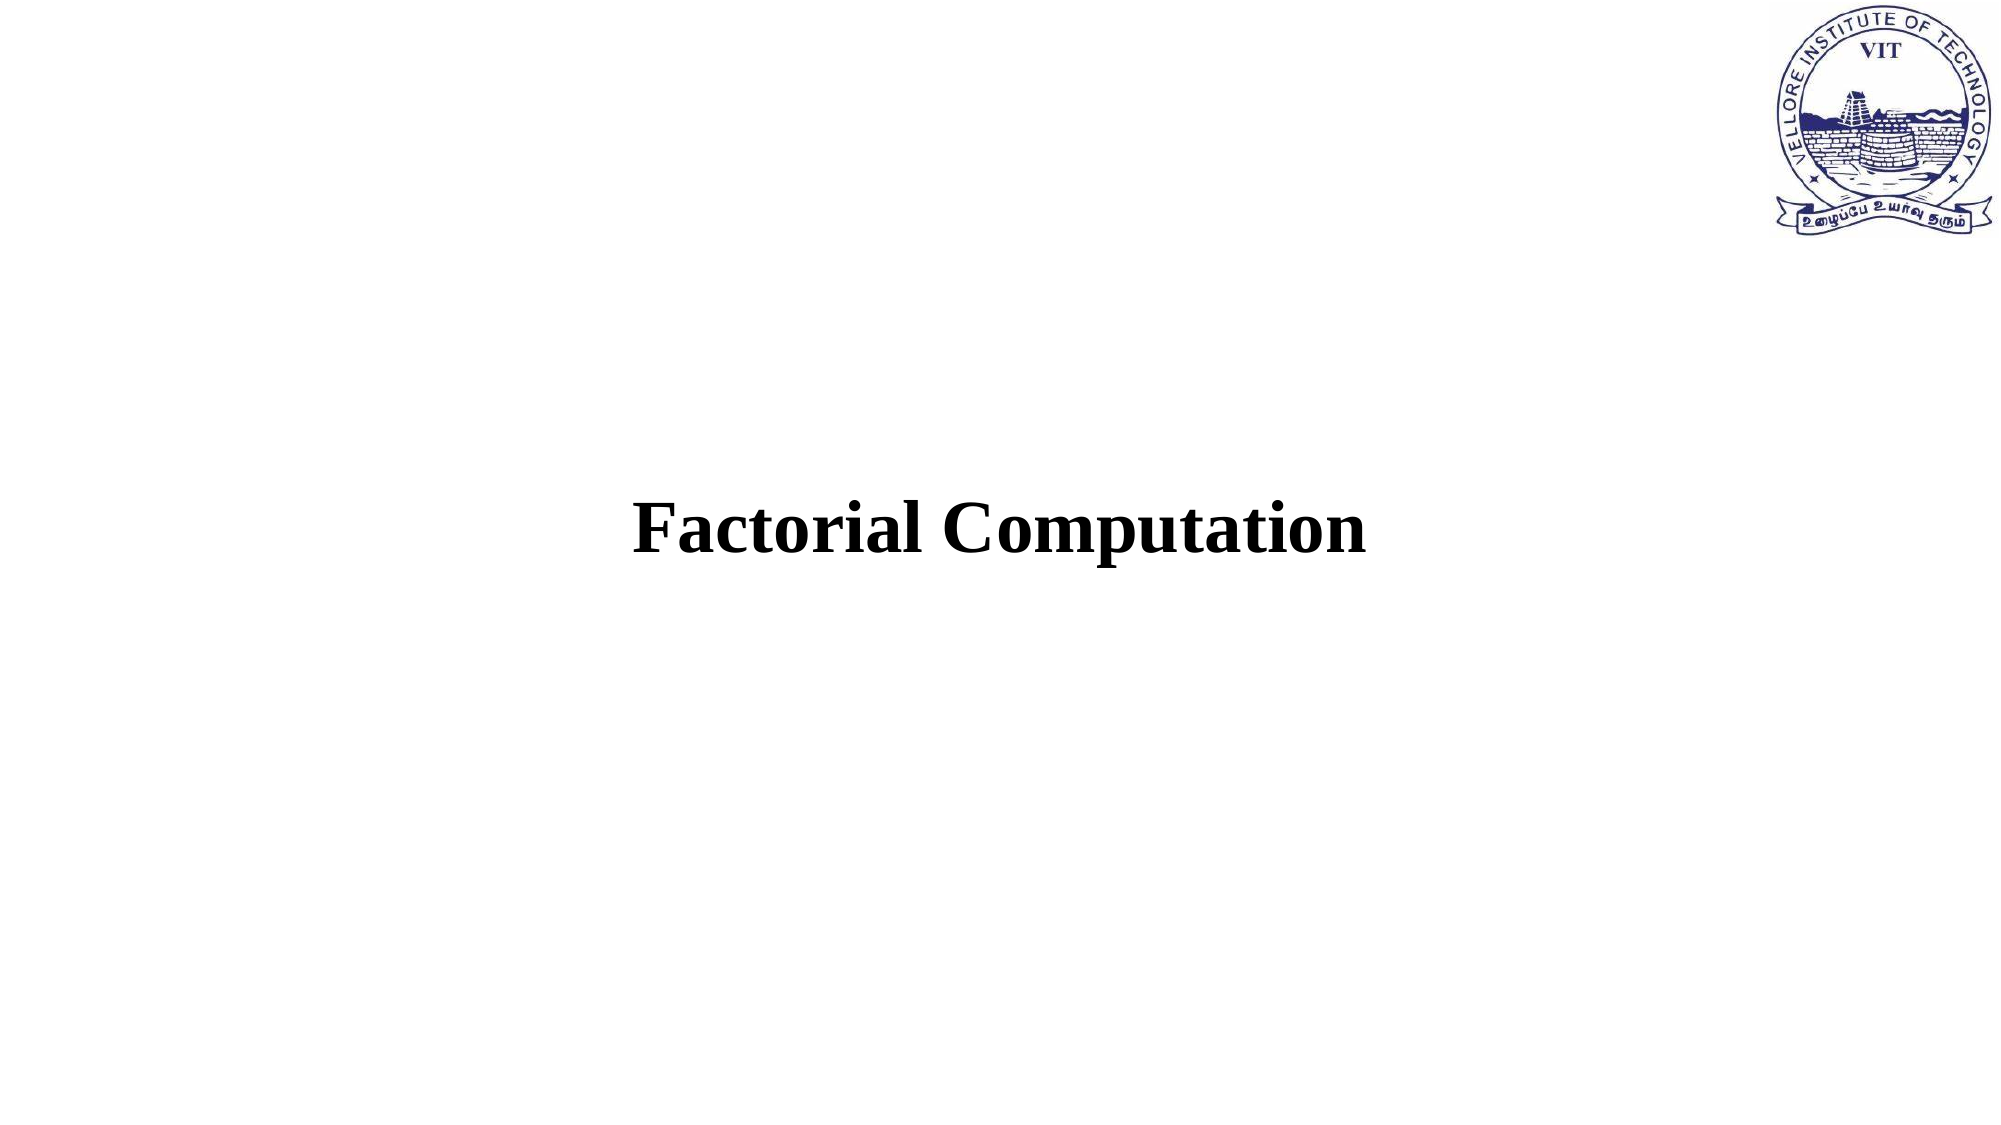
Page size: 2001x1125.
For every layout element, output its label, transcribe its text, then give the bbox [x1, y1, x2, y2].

list Factorial Computation [137, 43, 1863, 1014]
picture [1769, 2, 1999, 238]
